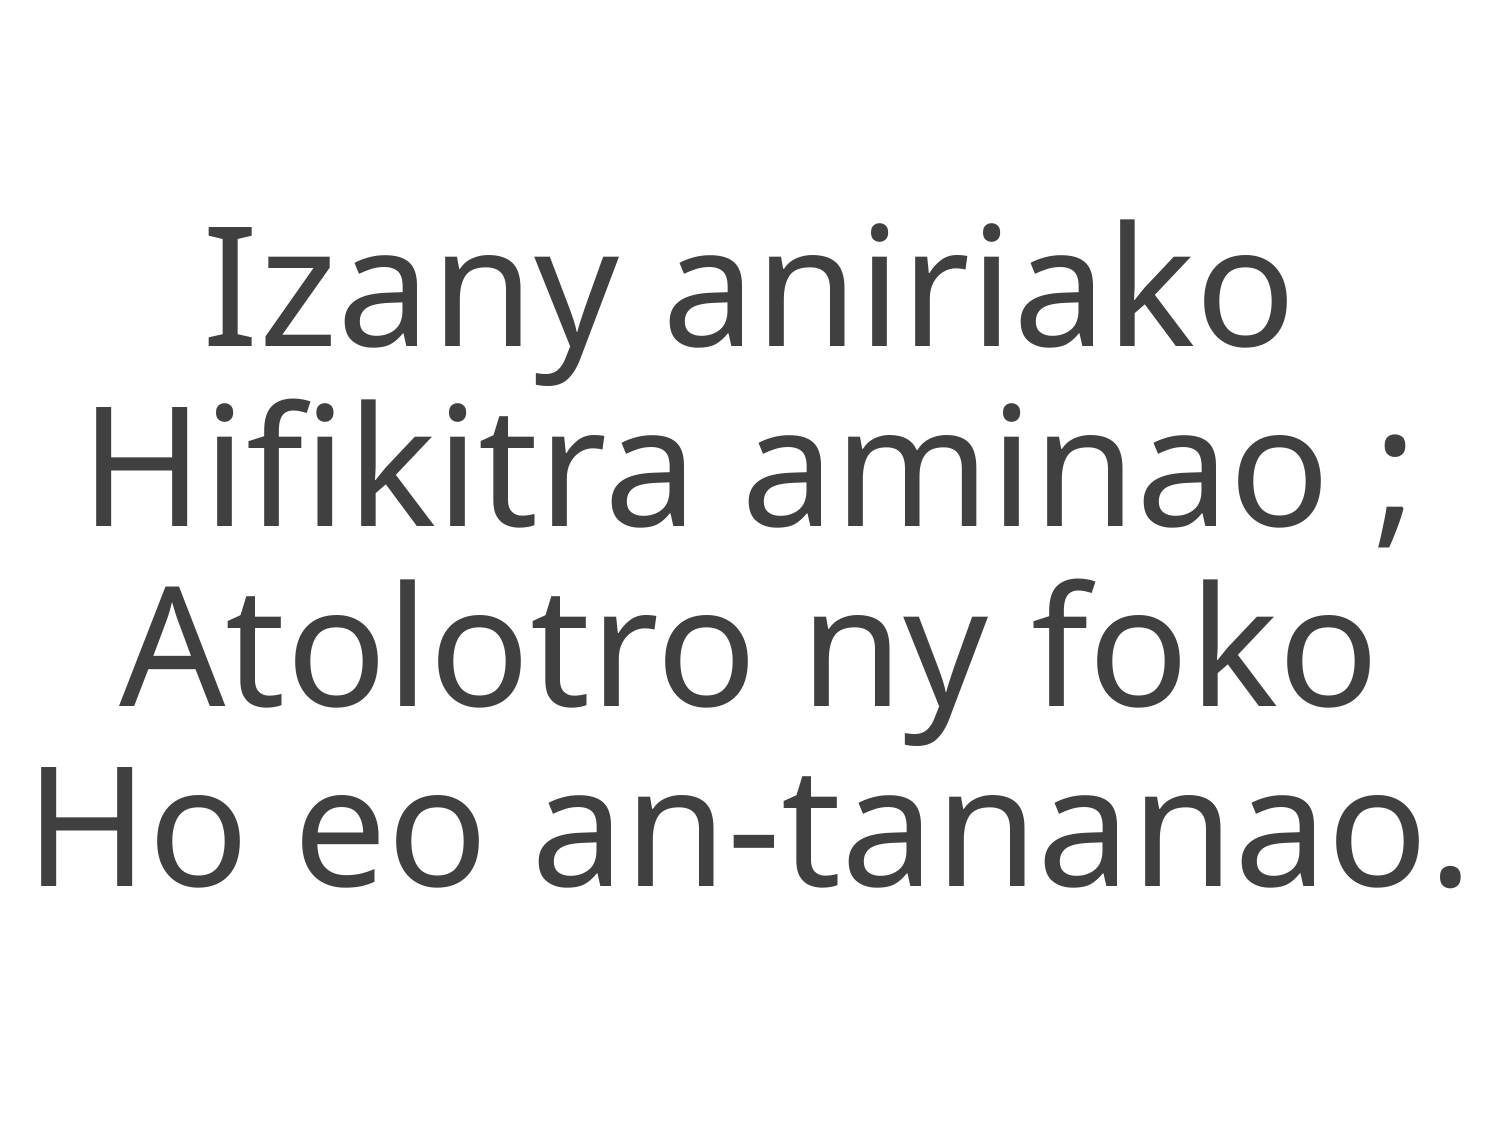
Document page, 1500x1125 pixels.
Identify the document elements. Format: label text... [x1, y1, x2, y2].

title Izany aniriako Hifikitra aminao ; Atolotro ny foko Ho eo an-tananao. [0, 453, 1500, 672]
